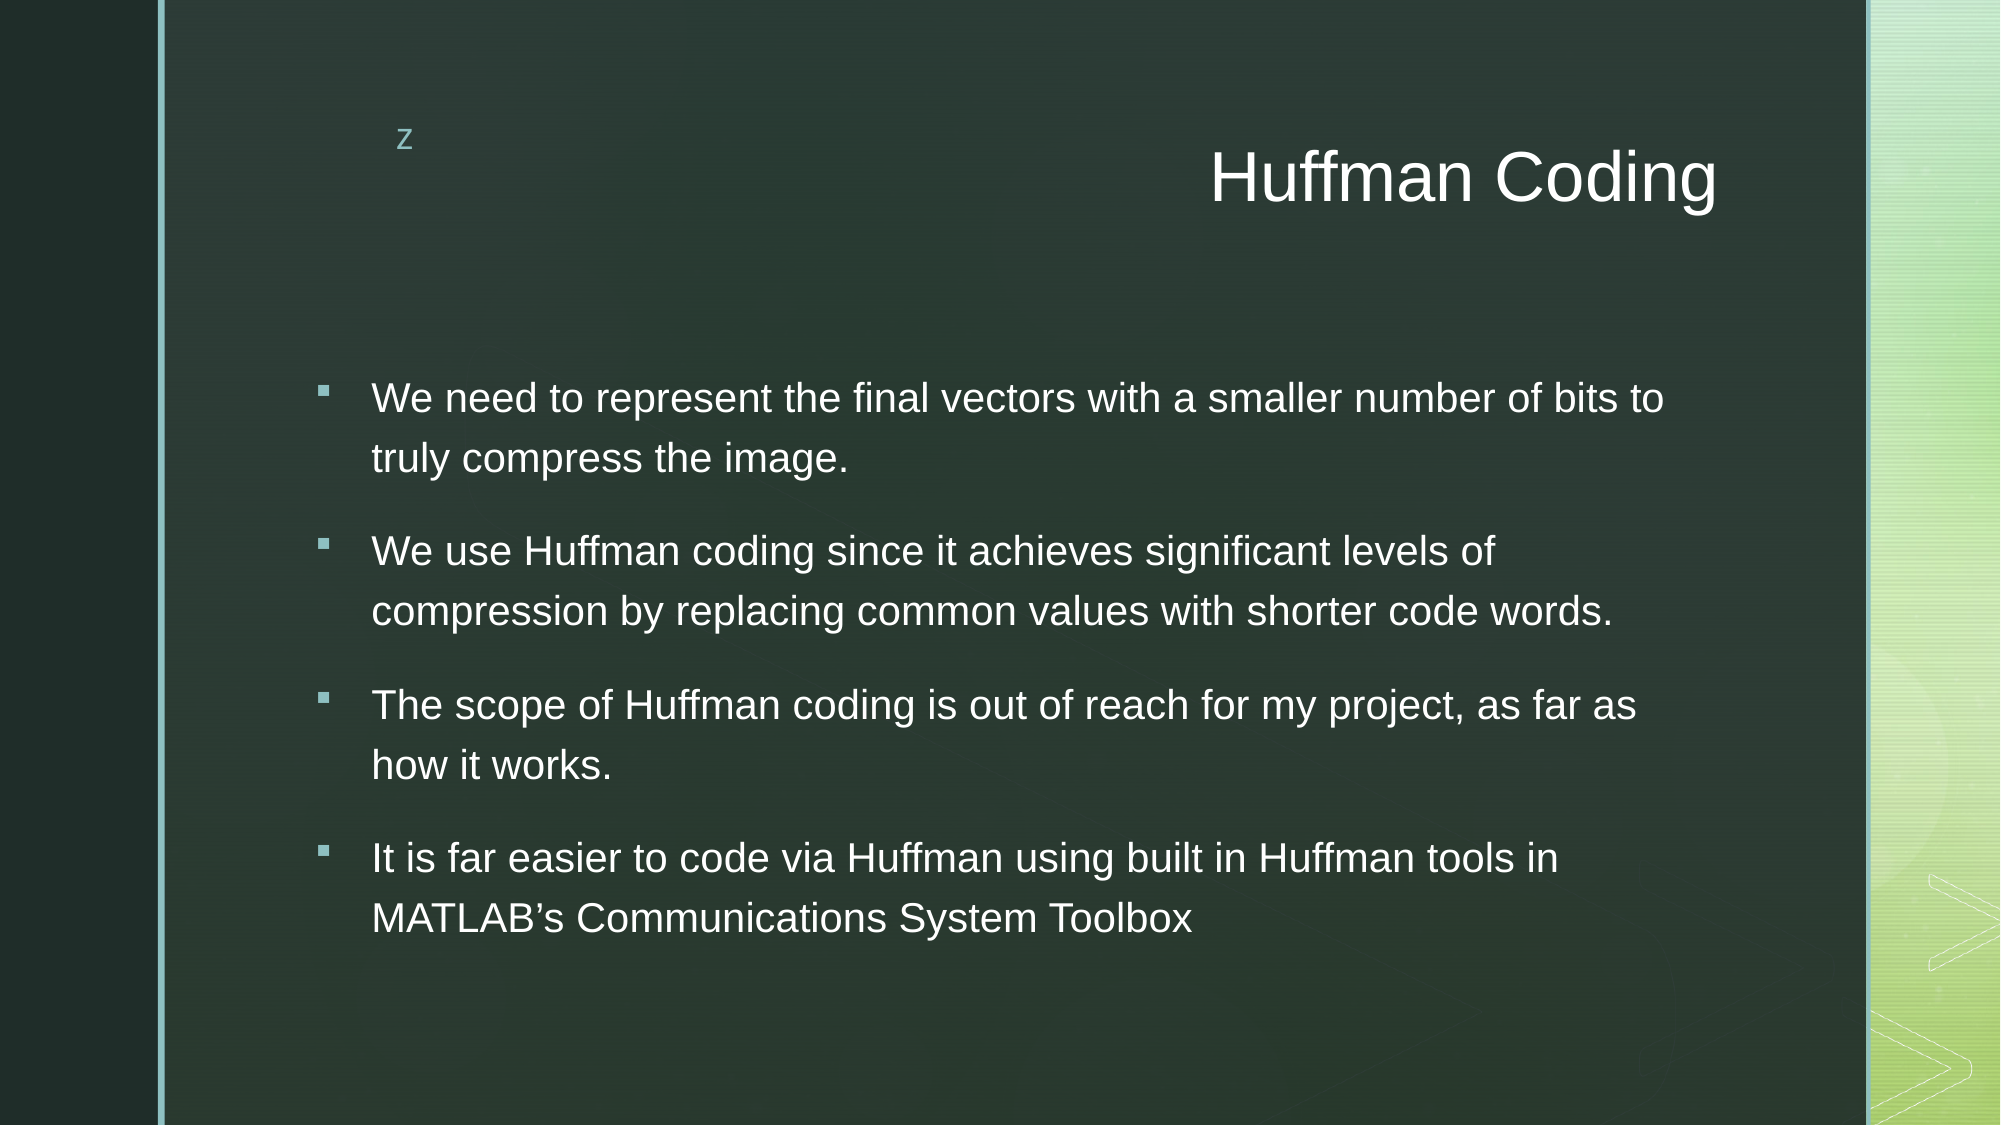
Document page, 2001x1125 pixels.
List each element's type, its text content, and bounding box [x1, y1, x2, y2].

title Huffman Coding [428, 132, 1734, 309]
picture [1871, 0, 2001, 1125]
list We need to represent the final vectors with a smaller number of bits to truly compress the image. We use Huffman coding since it achieves significant levels of compression by replacing common values with shorter code words. The scope of Huffman coding is out of reach for my project, as far as how it works. It is far easier to code via Huffman using built in Huffman tools in MATLAB’s Communications System Toolbox [300, 309, 1734, 993]
